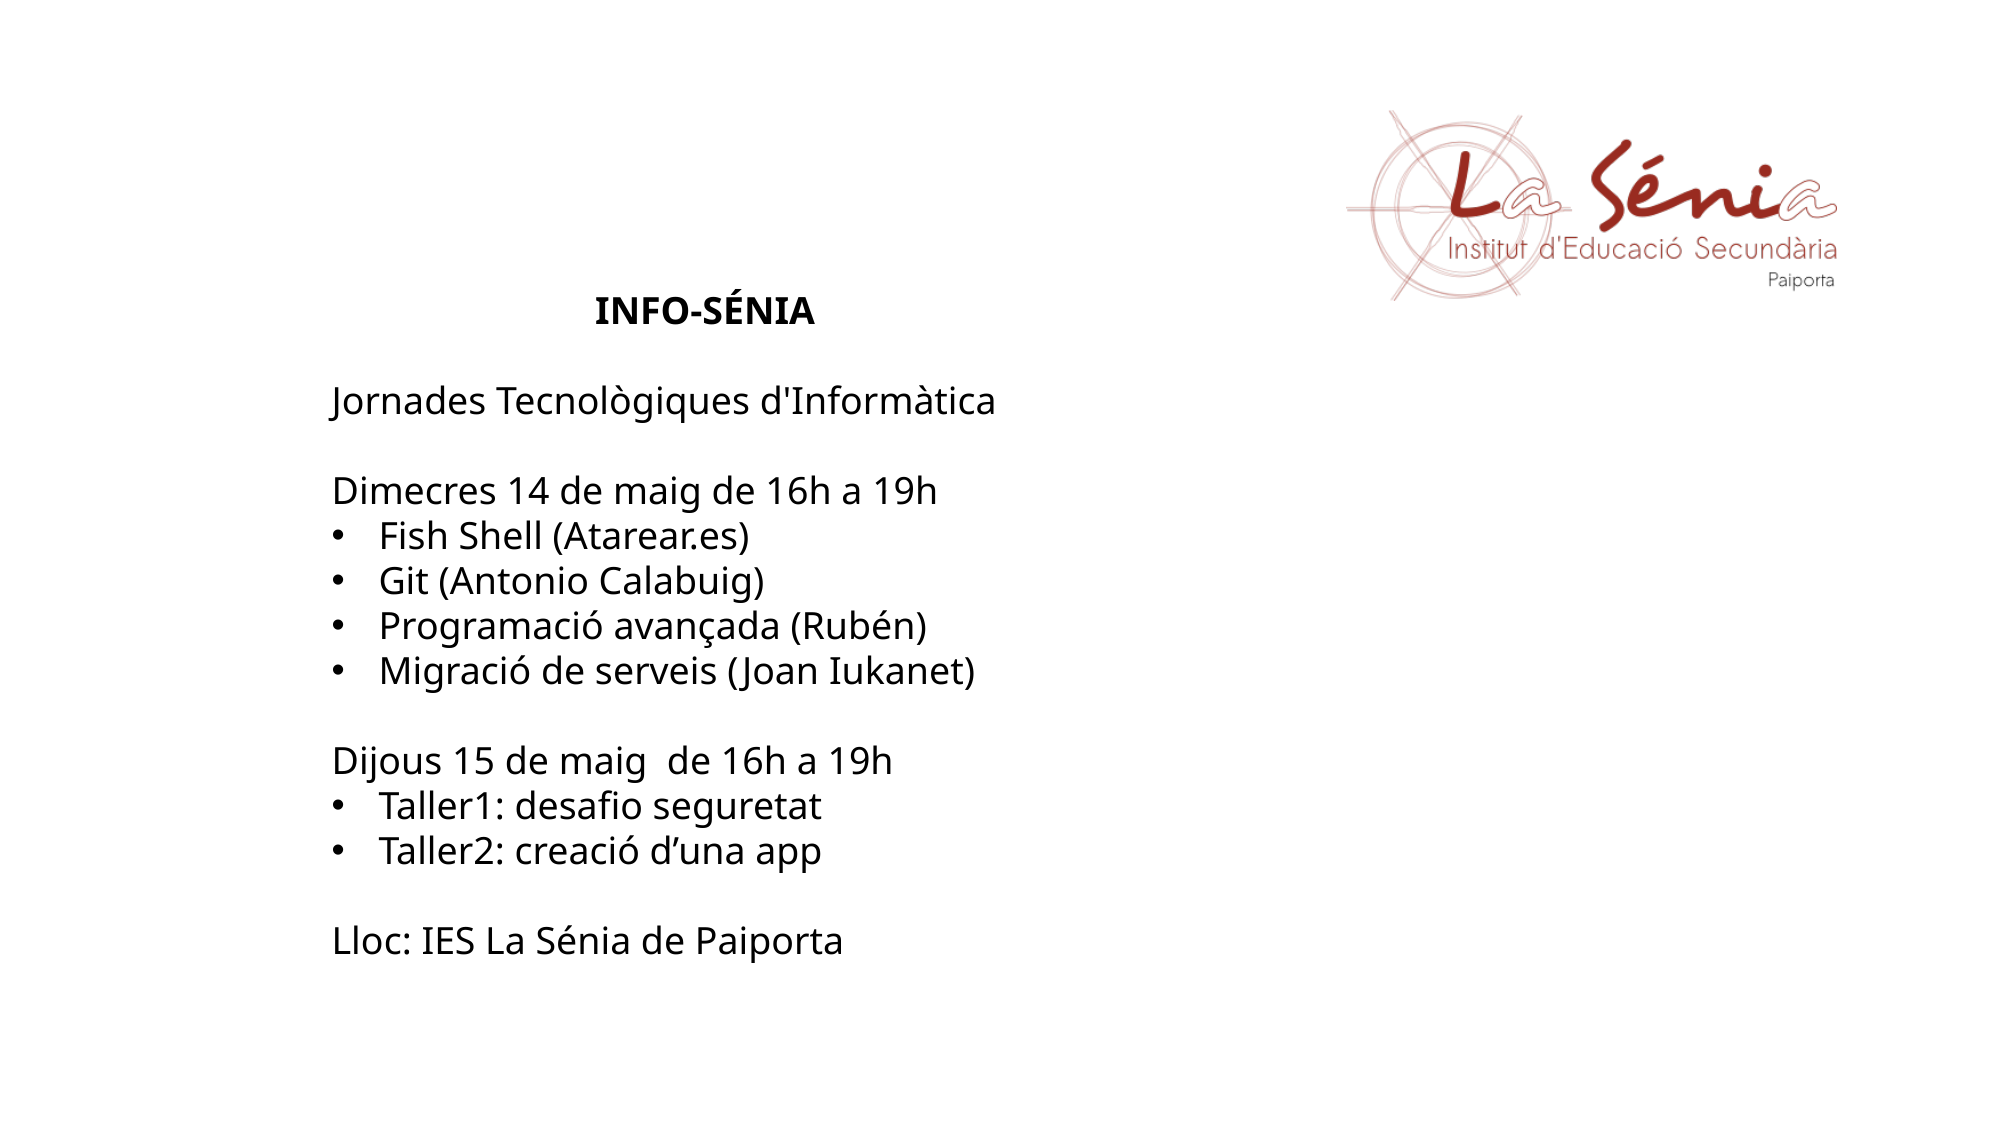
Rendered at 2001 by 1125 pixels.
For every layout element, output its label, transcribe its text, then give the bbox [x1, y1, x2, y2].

text_box INFO-SÉNIA Jornades Tecnològiques d'Informàtica Dimecres 14 de maig de 16h a 19h Fish Shell (Atarear.es) Git (Antonio Calabuig) Programació avançada (Rubén) Migració de serveis (Joan Iukanet) Dijous 15 de maig de 16h a 19h Taller1: desafio seguretat Taller2: creació d’una app Lloc: IES La Sénia de Paiporta [316, 234, 1094, 970]
picture [1345, 110, 1837, 302]
